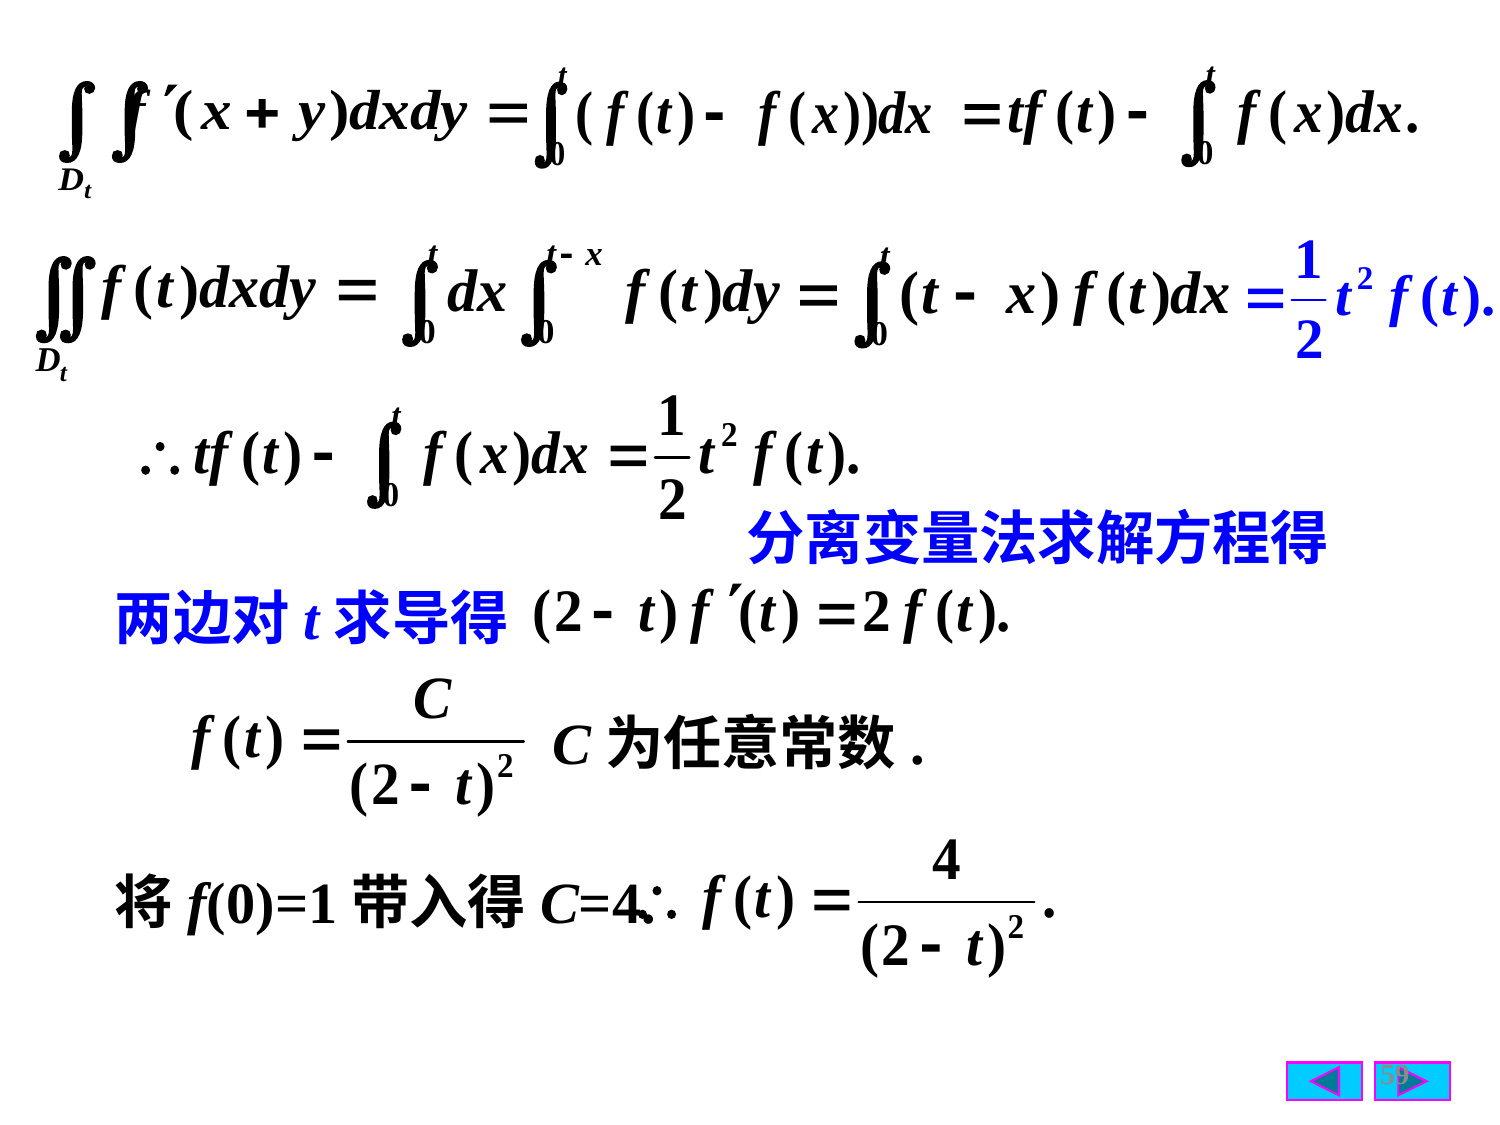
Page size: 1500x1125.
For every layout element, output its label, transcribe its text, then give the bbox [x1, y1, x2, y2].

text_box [950, 46, 1429, 178]
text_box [170, 656, 535, 833]
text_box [785, 227, 1228, 359]
text_box 分离变量法求解方程得 [731, 493, 1500, 579]
slide_number 59 [1074, 1042, 1425, 1103]
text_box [1234, 219, 1500, 370]
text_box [383, 226, 788, 357]
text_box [632, 817, 1067, 994]
text_box C为任意常数. [540, 698, 1057, 784]
text_box 两边对t求导得 [100, 574, 573, 659]
text_box 将f(0)=1带入得C=4. [100, 857, 627, 943]
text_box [525, 576, 1018, 658]
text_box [17, 232, 379, 394]
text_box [40, 58, 530, 211]
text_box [135, 373, 872, 535]
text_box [518, 48, 944, 179]
